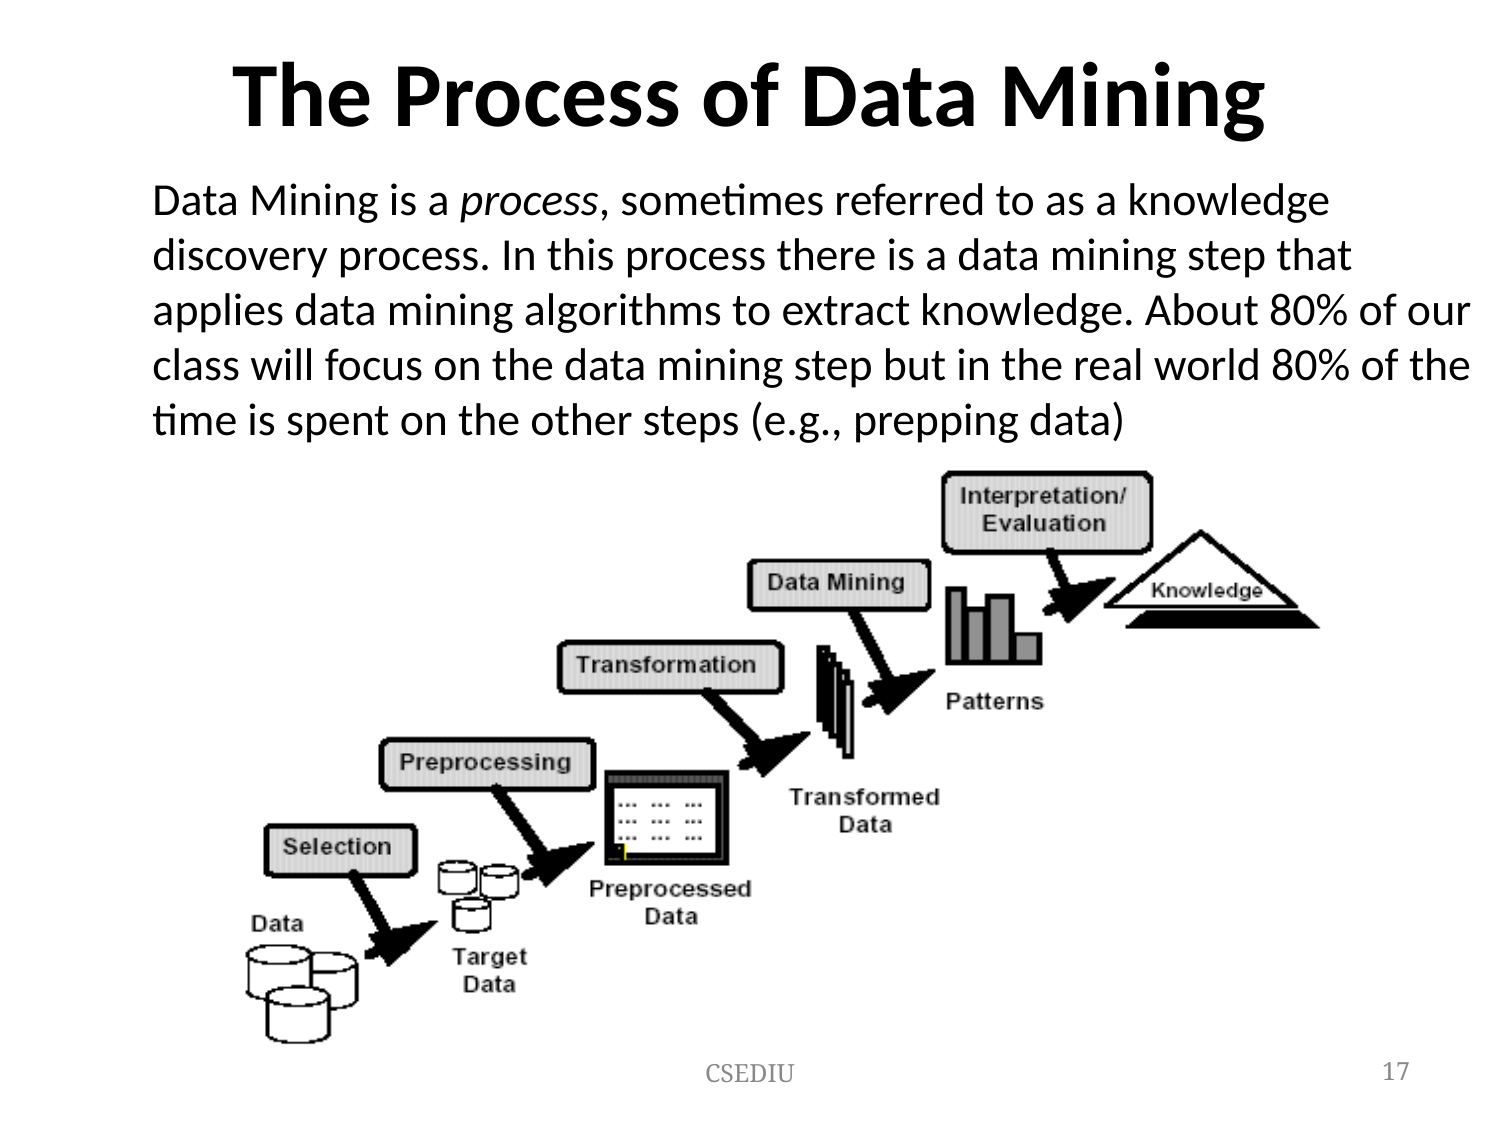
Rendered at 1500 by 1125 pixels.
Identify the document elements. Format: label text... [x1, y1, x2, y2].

text_box CSEDIU [512, 1063, 988, 1103]
title The Process of Data Mining [75, 12, 1425, 168]
text_box Data Mining is a process, sometimes referred to as a knowledge discovery process. In this process there is a data mining step that applies data mining algorithms to extract knowledge. About 80% of our class will focus on the data mining step but in the real world 80% of the time is spent on the other steps (e.g., prepping data) [137, 162, 1488, 453]
picture [224, 449, 1351, 1055]
text_box ‹#› [1074, 1042, 1425, 1103]
